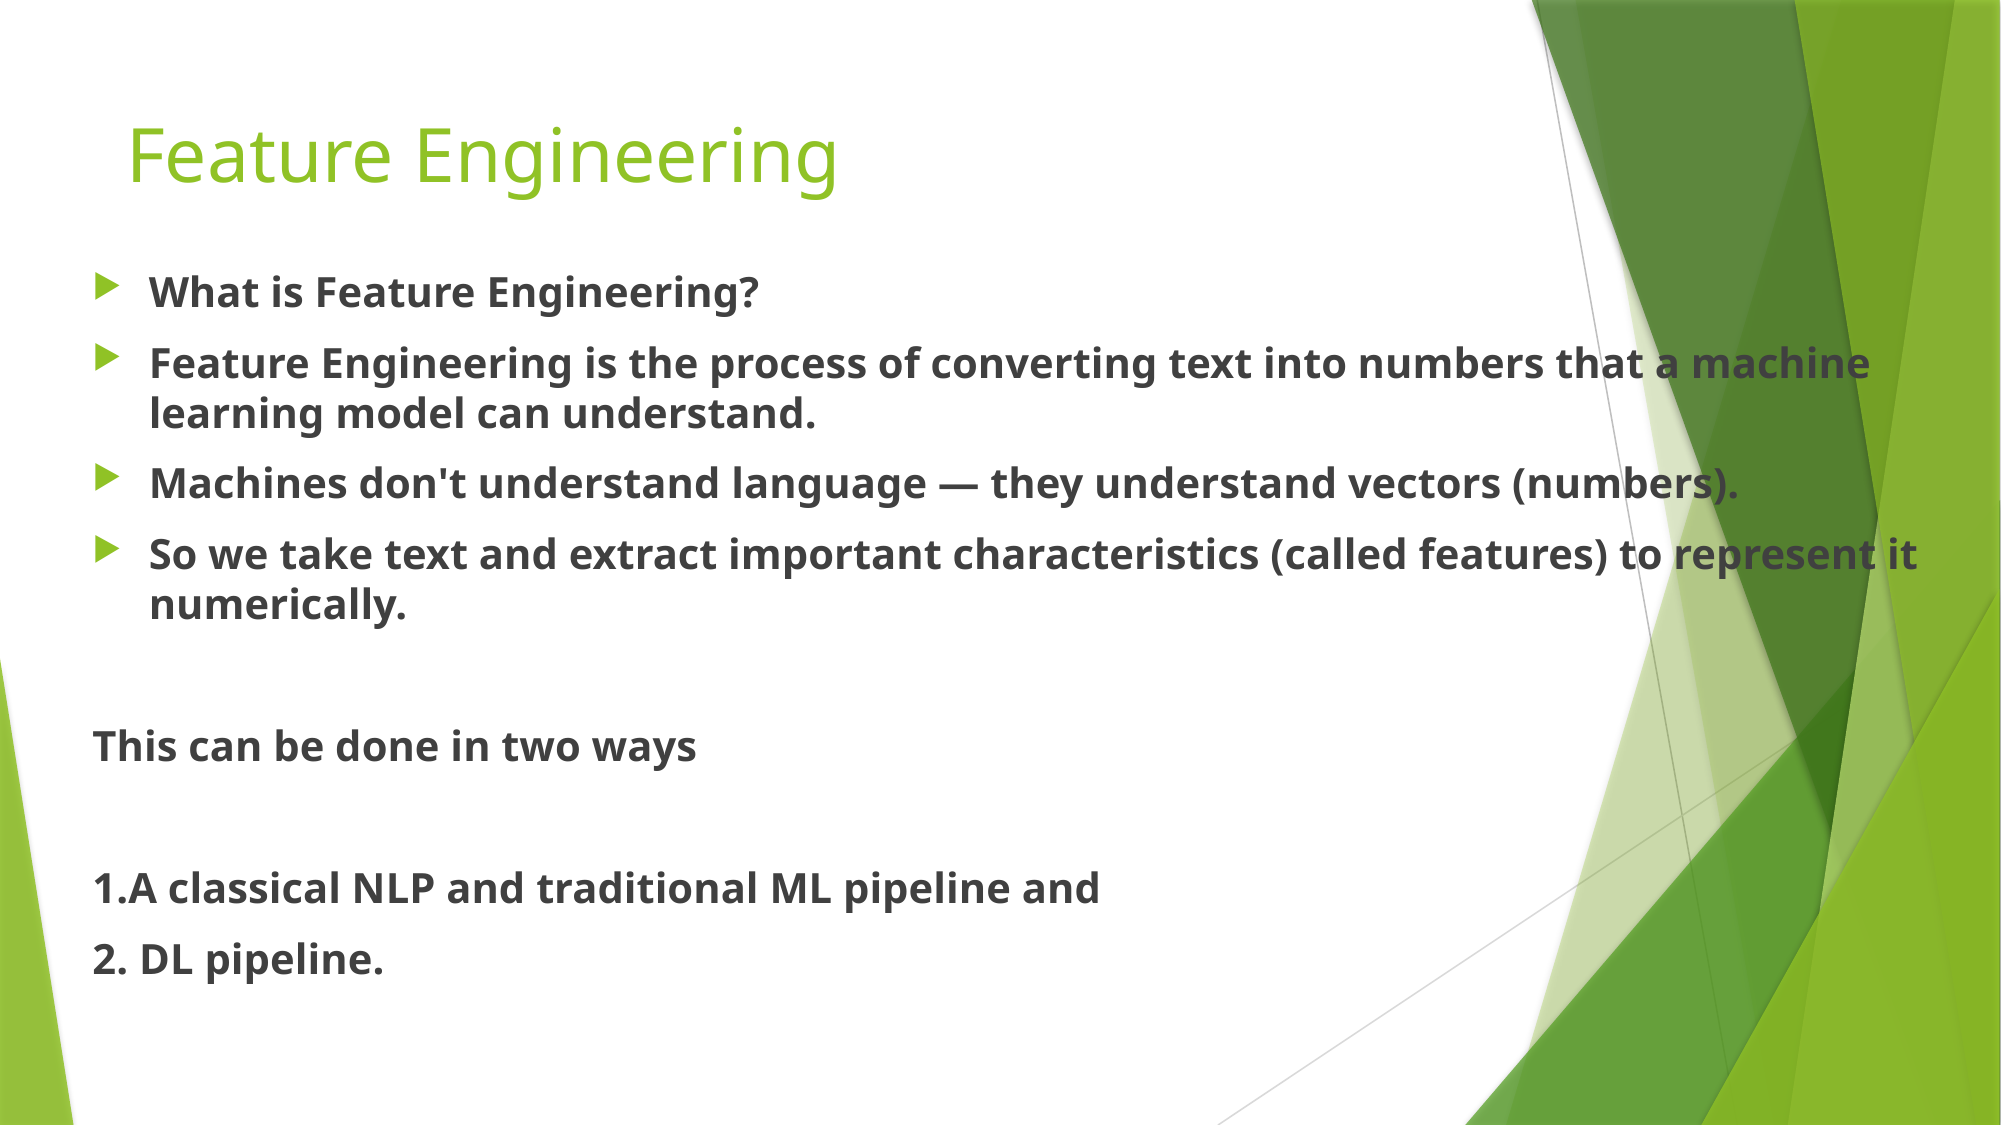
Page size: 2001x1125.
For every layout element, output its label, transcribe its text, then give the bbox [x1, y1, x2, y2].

title Feature Engineering [111, 99, 1522, 207]
list What is Feature Engineering? Feature Engineering is the process of converting text into numbers that a machine learning model can understand. Machines don't understand language — they understand vectors (numbers). So we take text and extract important characteristics (called features) to represent it numerically. This can be done in two ways 1.A classical NLP and traditional ML pipeline and 2. DL pipeline. [77, 258, 2000, 1060]
